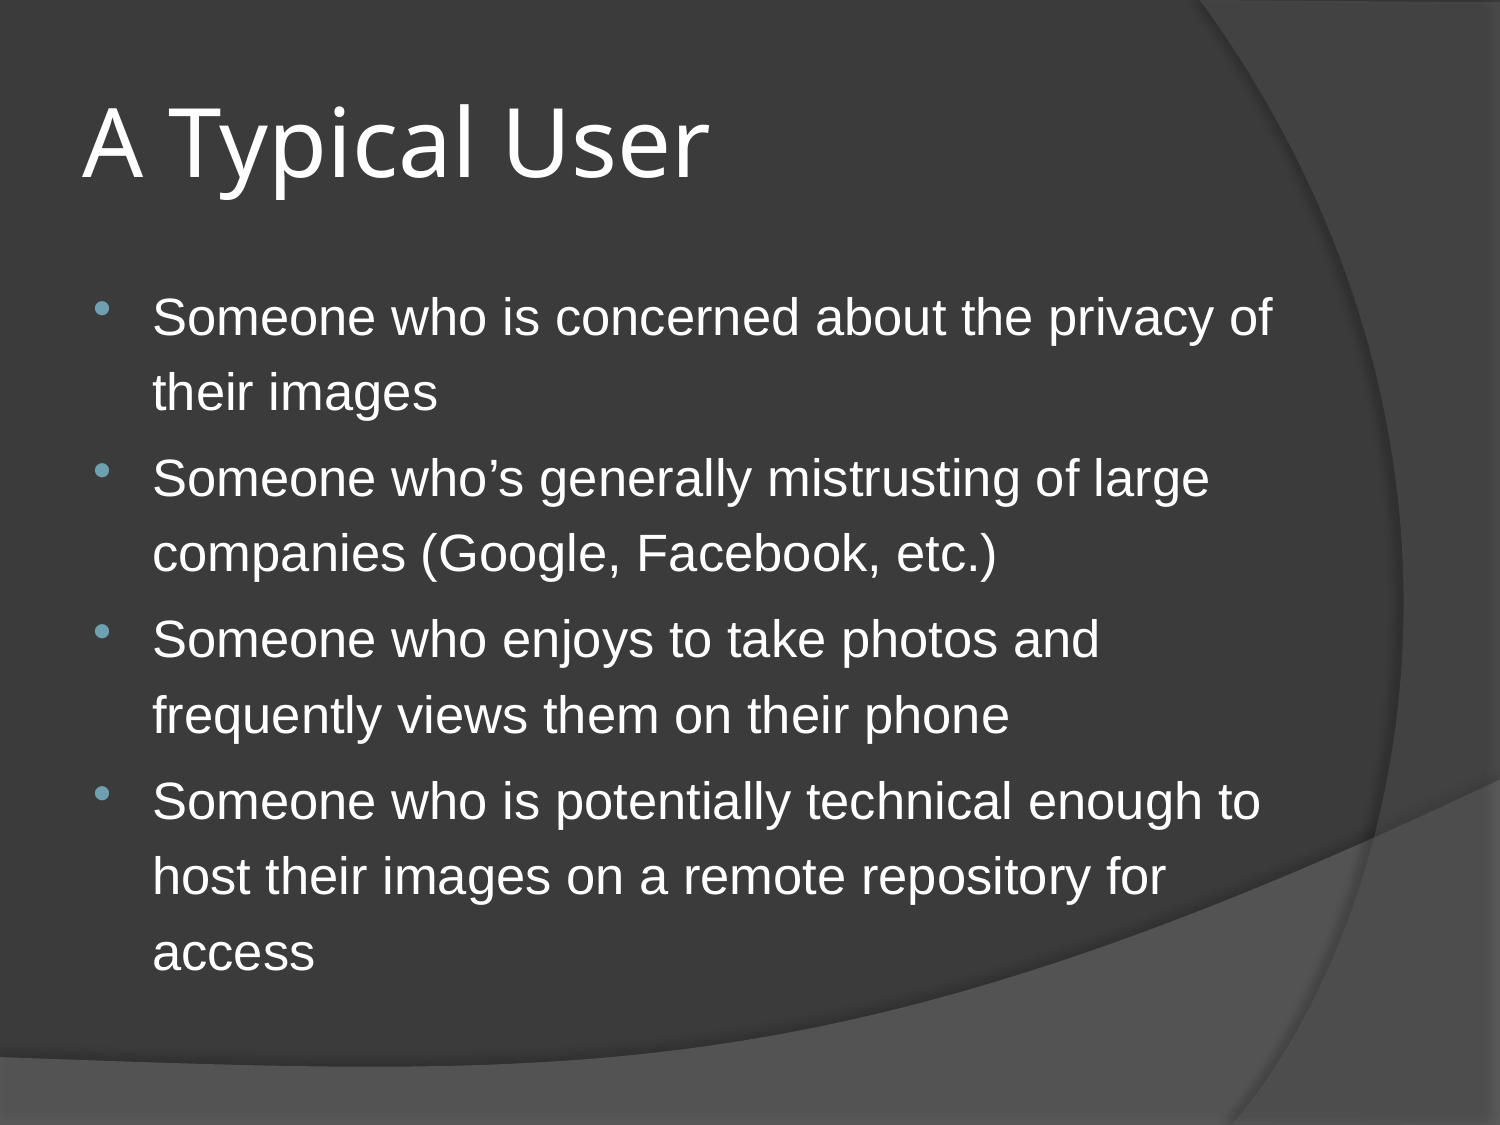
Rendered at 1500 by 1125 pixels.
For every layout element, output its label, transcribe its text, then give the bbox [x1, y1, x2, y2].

list Someone who is concerned about the privacy of their images Someone who’s generally mistrusting of large companies (Google, Facebook, etc.) Someone who enjoys to take photos and frequently views them on their phone Someone who is potentially technical enough to host their images on a remote repository for access [75, 262, 1300, 1005]
title A Typical User [75, 45, 1300, 233]
